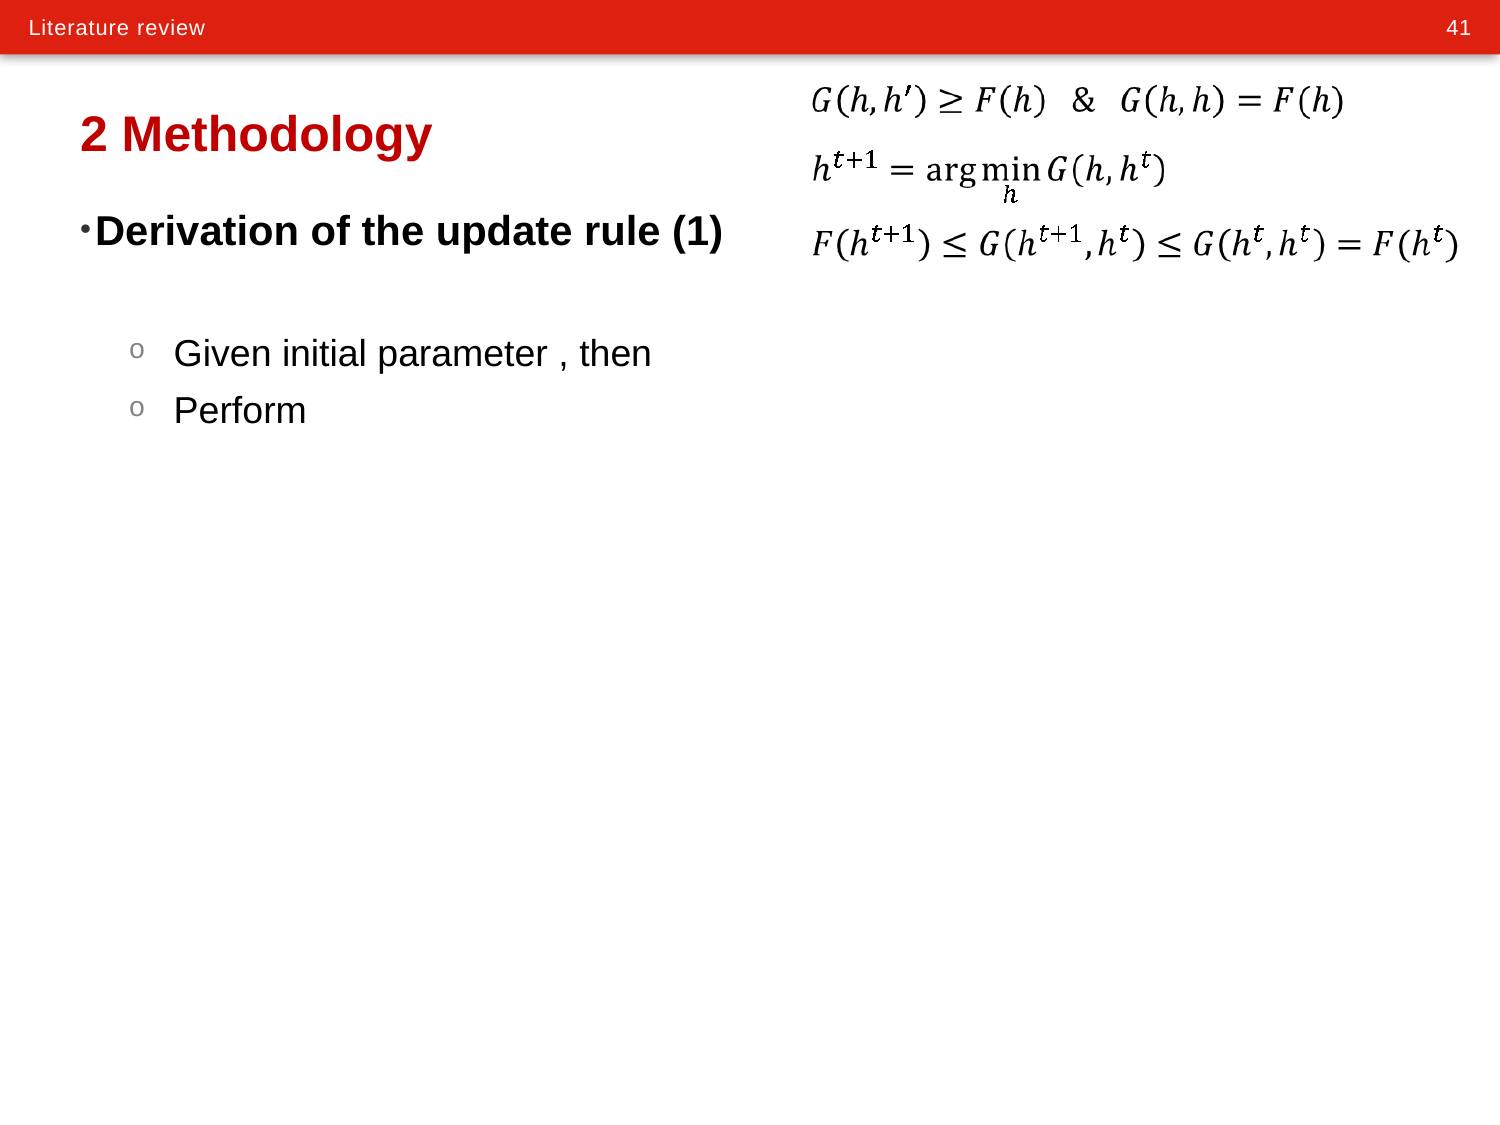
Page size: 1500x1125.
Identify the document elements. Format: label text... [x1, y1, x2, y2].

picture [796, 75, 1477, 279]
title 2 Methodology [64, 83, 789, 180]
